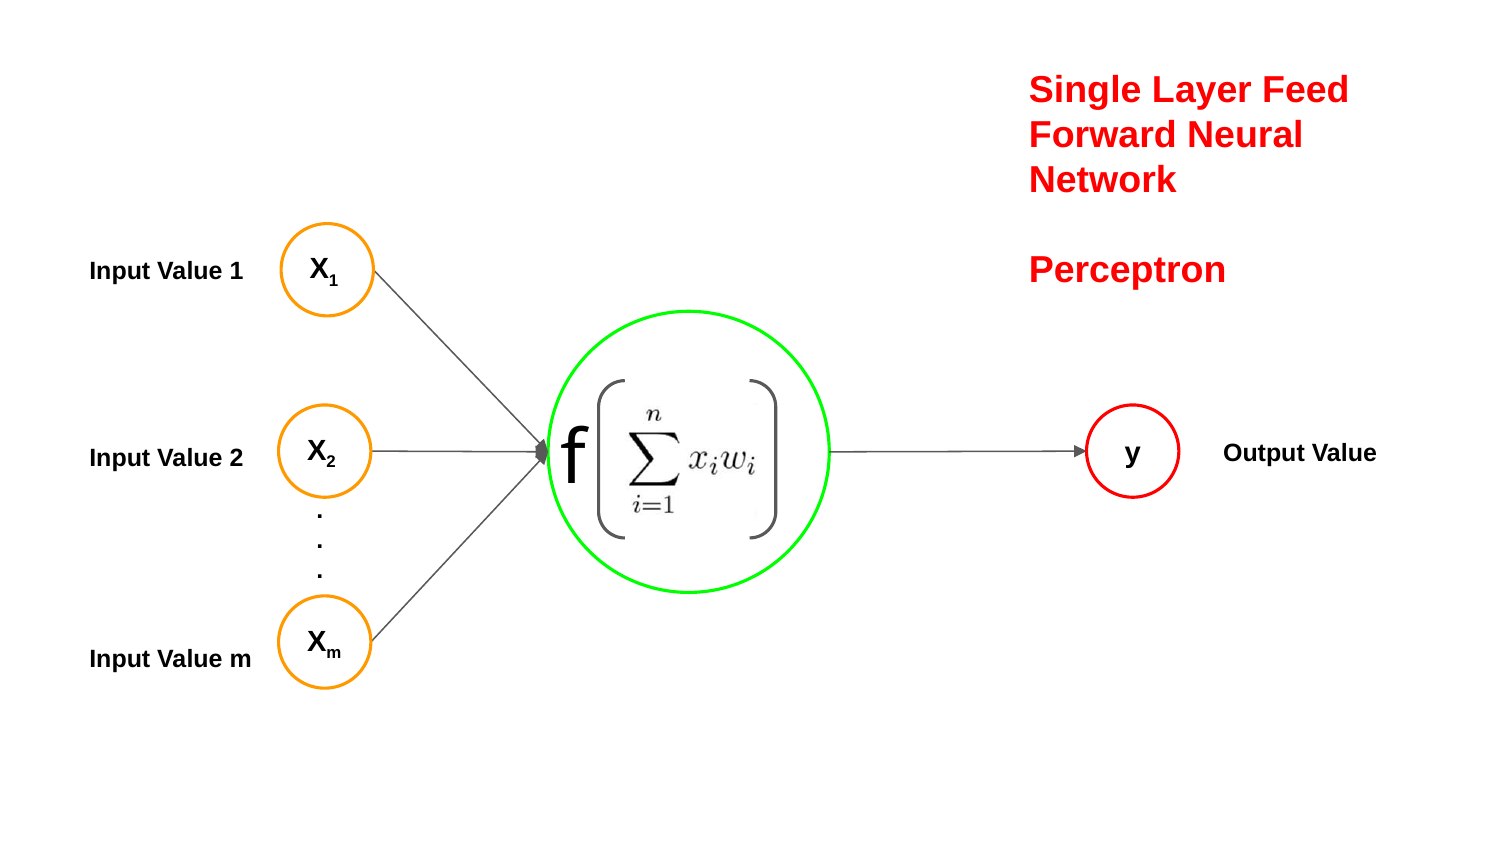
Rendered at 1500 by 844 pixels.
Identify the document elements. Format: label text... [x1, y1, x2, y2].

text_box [370, 451, 549, 643]
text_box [373, 269, 549, 449]
text_box [598, 380, 776, 538]
text_box [561, 311, 830, 593]
text_box Single Layer Feed Forward Neural Network Perceptron [1013, 49, 1449, 305]
picture [619, 402, 758, 525]
text_box Input Value 2 [74, 426, 276, 487]
text_box y [1086, 404, 1179, 498]
text_box Input Value m [74, 627, 276, 688]
text_box X2 [278, 404, 368, 493]
text_box Xm [278, 599, 371, 689]
text_box Input Value 1 [74, 239, 276, 300]
text_box Output Value [1208, 421, 1410, 482]
text_box . . . [301, 478, 346, 599]
text_box f [553, 393, 601, 514]
text_box X1 [281, 223, 374, 316]
